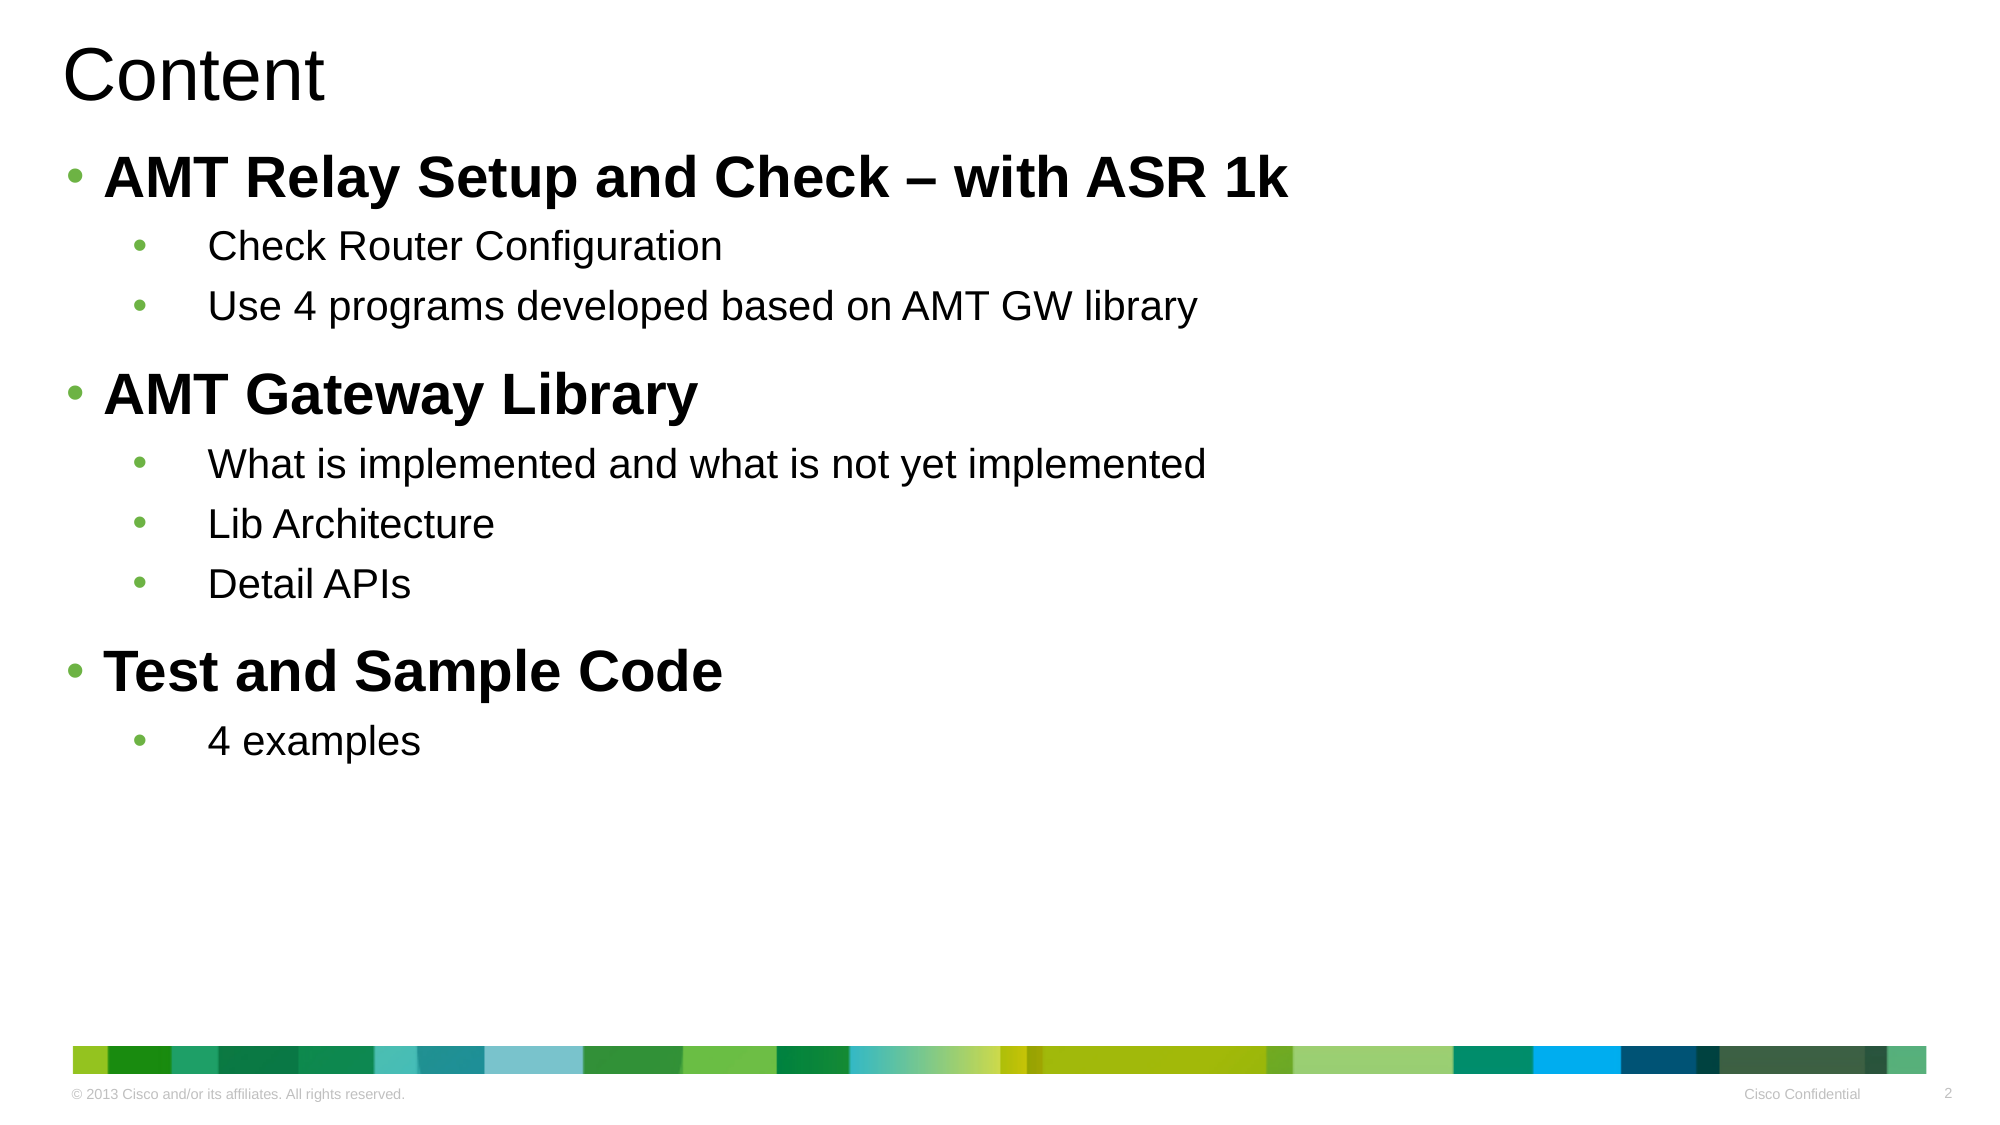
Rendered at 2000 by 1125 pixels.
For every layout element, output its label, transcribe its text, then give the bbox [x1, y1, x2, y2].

title Content [48, 2, 1926, 123]
picture [72, 1046, 1533, 1074]
list AMT Relay Setup and Check – with ASR 1k Check Router Configuration Use 4 programs developed based on AMT GW library AMT Gateway Library What is implemented and what is not yet implemented Lib Architecture Detail APIs Test and Sample Code 4 examples [51, 136, 1926, 1035]
picture [1697, 1046, 1927, 1074]
